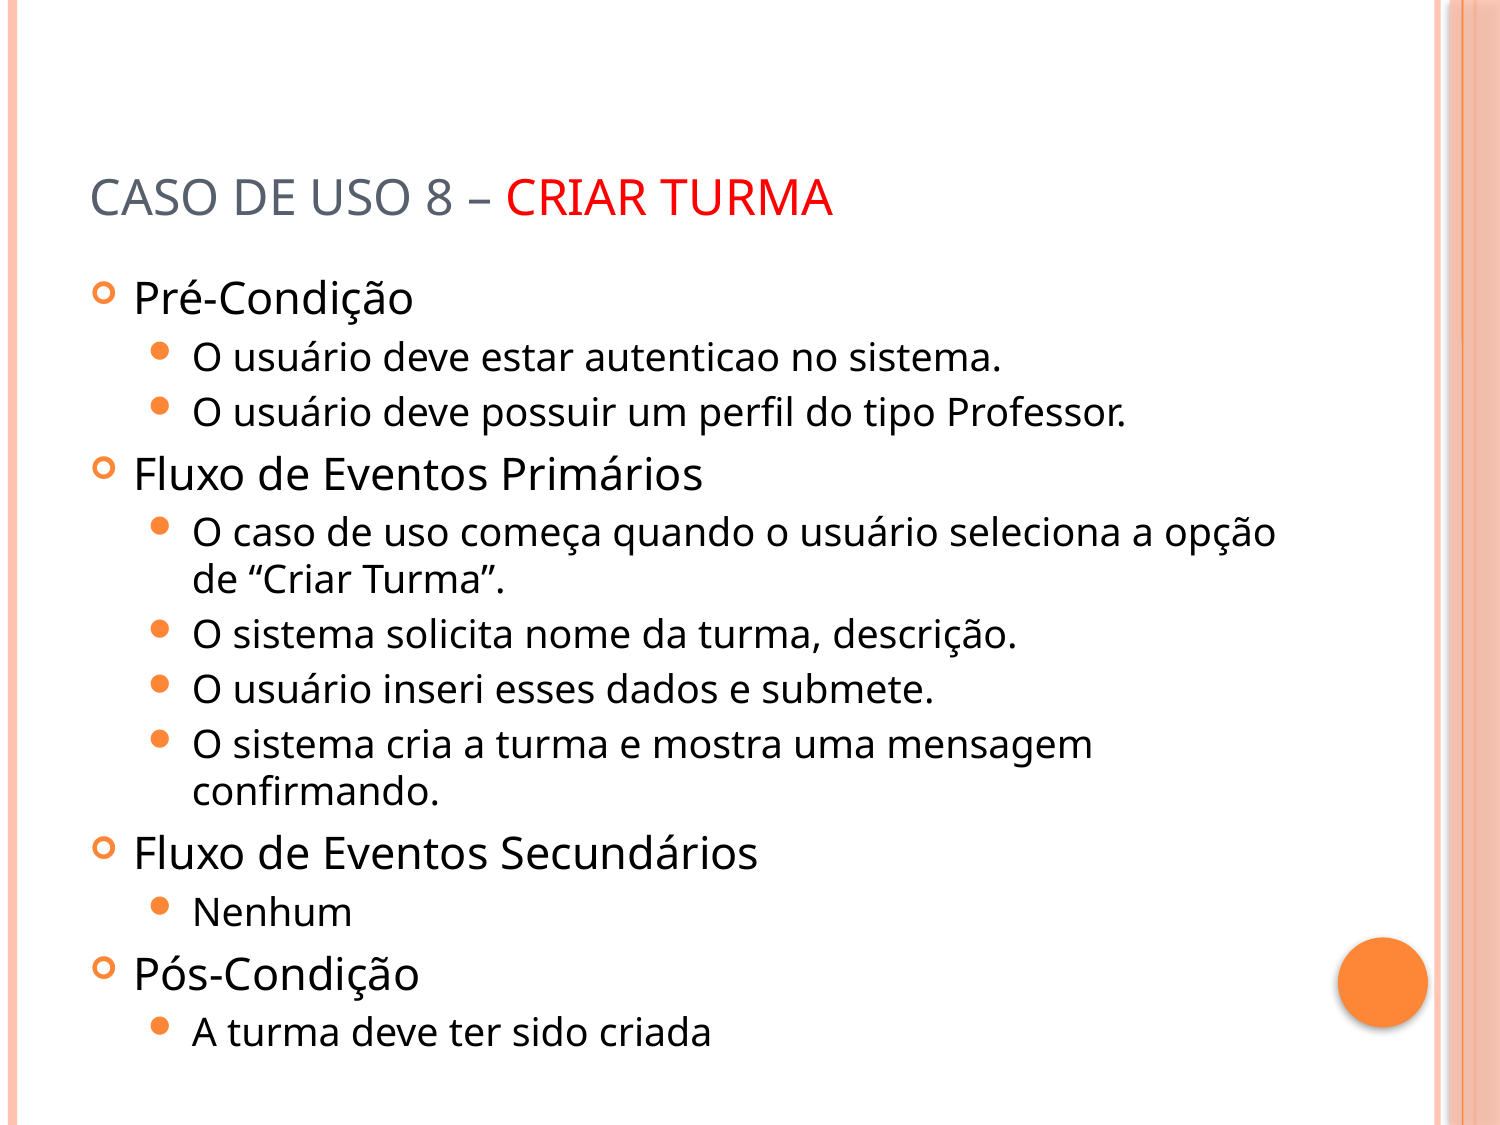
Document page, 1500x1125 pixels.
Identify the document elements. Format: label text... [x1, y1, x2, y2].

title Caso de Uso 8 – Criar Turma [75, 45, 1300, 233]
list Pré-Condição O usuário deve estar autenticao no sistema. O usuário deve possuir um perfil do tipo Professor. Fluxo de Eventos Primários O caso de uso começa quando o usuário seleciona a opção de “Criar Turma”. O sistema solicita nome da turma, descrição. O usuário inseri esses dados e submete. O sistema cria a turma e mostra uma mensagem confirmando. Fluxo de Eventos Secundários Nenhum Pós-Condição A turma deve ter sido criada [75, 262, 1300, 1062]
